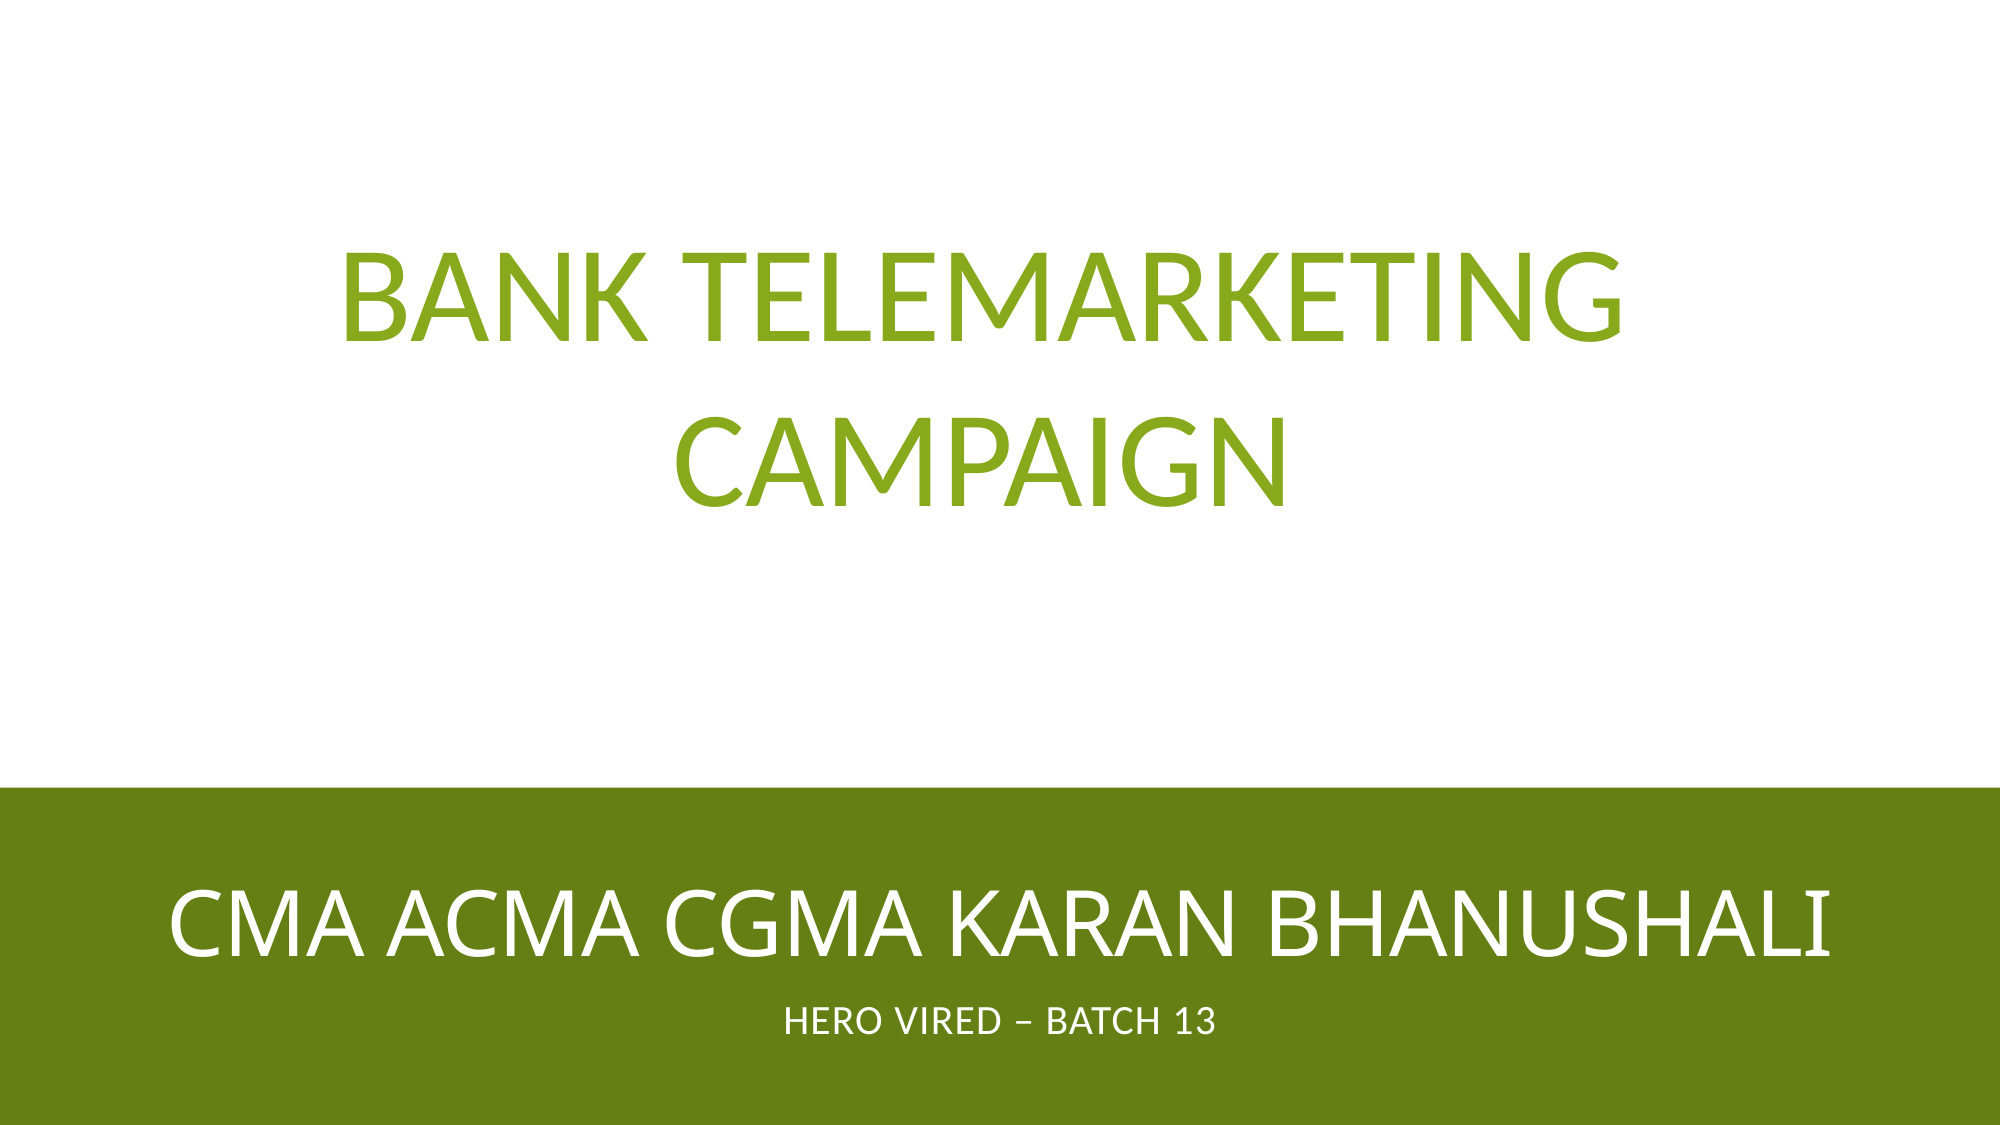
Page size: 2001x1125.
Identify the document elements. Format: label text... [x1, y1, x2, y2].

subtitle Hero Vired – Batch 13 [87, 991, 1913, 1086]
title Cma acma cgma Karan bhanushali [87, 834, 1913, 985]
text_box BANK TELEMARKETING CAMPAIGN [53, 196, 1913, 542]
